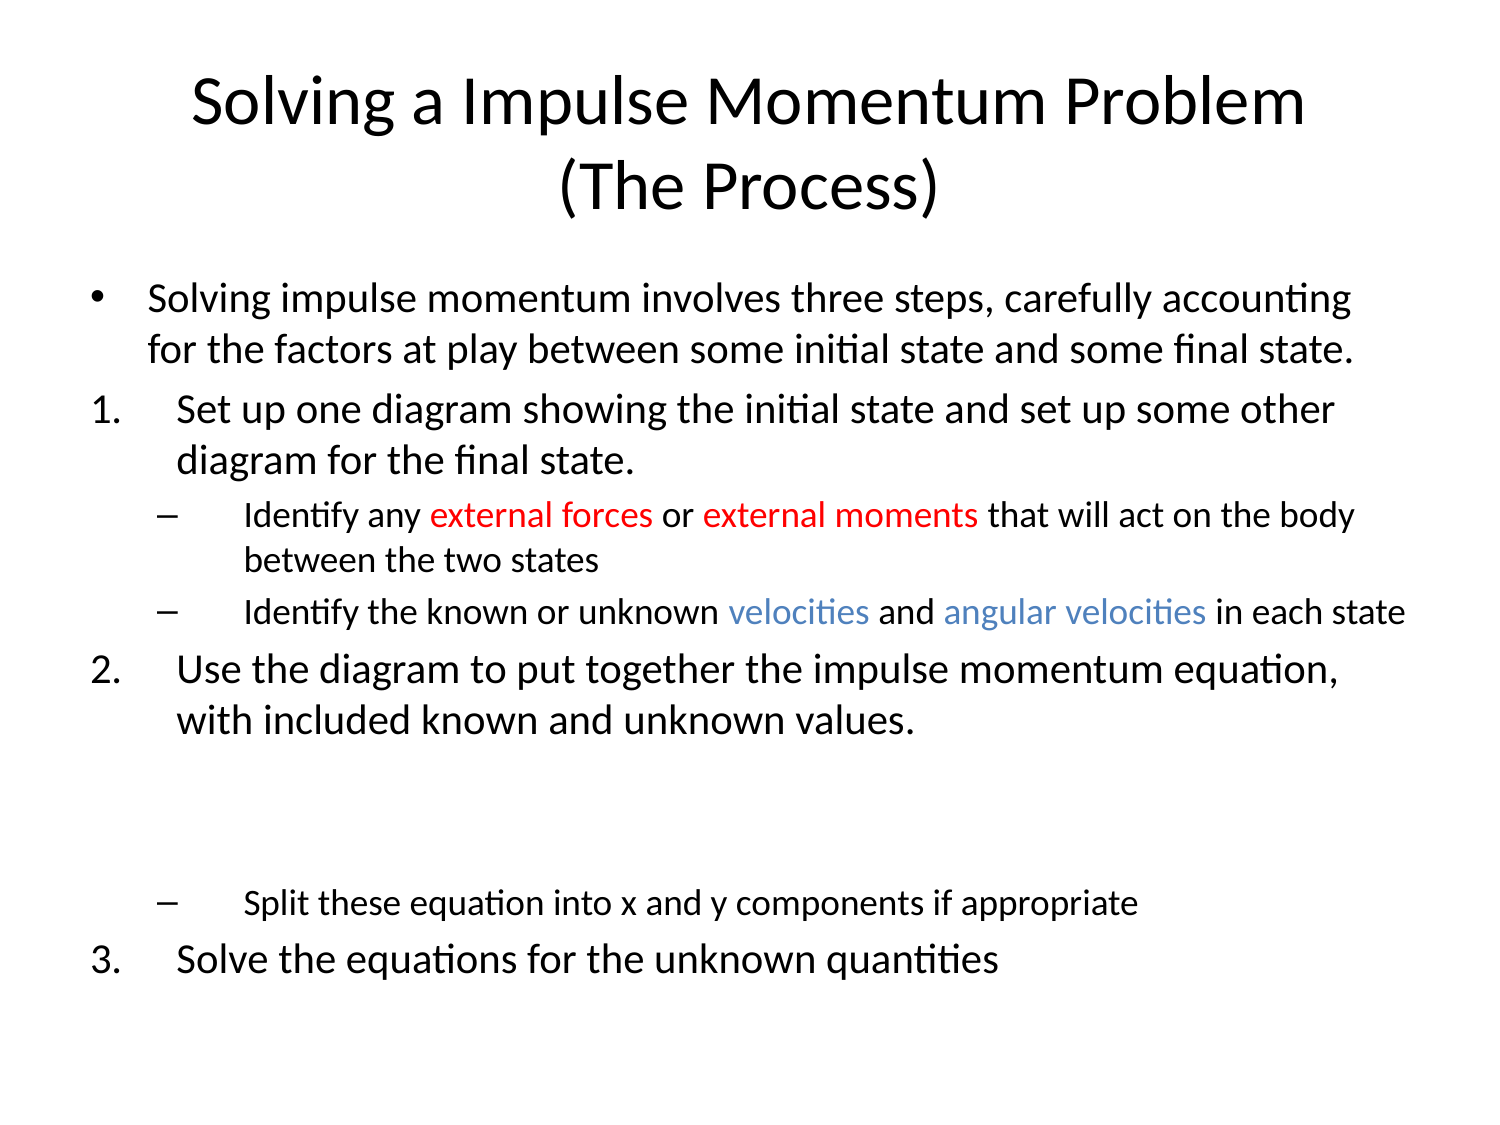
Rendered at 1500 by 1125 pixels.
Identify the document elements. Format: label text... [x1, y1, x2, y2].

title Solving a Impulse Momentum Problem (The Process) [75, 45, 1425, 233]
